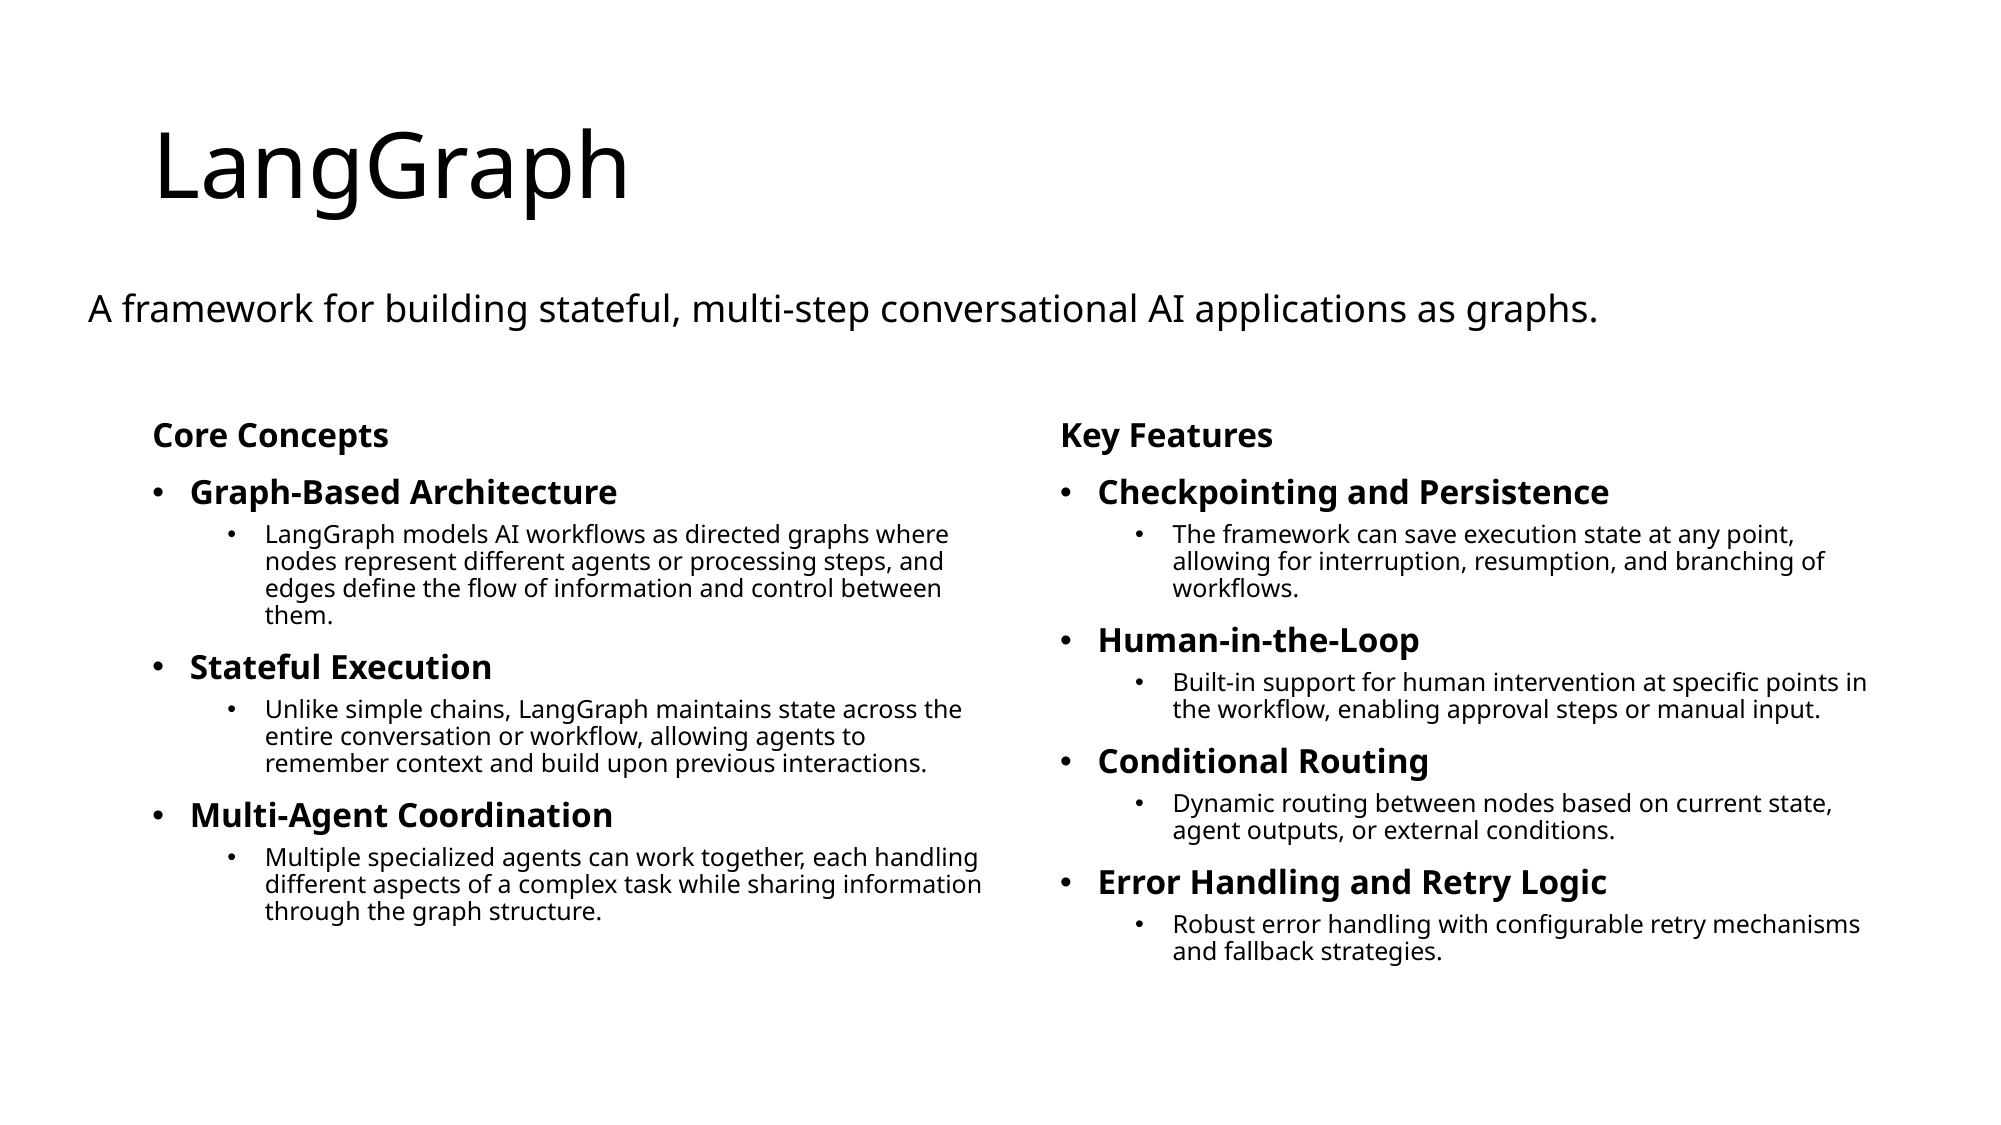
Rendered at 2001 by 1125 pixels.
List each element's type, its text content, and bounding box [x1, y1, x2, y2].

text_box A framework for building stateful, multi-step conversational AI applications as graphs. [73, 277, 1625, 382]
list Core Concepts Graph-Based Architecture LangGraph models AI workflows as directed graphs where nodes represent different agents or processing steps, and edges define the flow of information and control between them. Stateful Execution Unlike simple chains, LangGraph maintains state across the entire conversation or workflow, allowing agents to remember context and build upon previous interactions. Multi-Agent Coordination Multiple specialized agents can work together, each handling different aspects of a complex task while sharing information through the graph structure. [137, 411, 1000, 927]
text_box Key Features Checkpointing and Persistence The framework can save execution state at any point, allowing for interruption, resumption, and branching of workflows. Human-in-the-Loop Built-in support for human intervention at specific points in the workflow, enabling approval steps or manual input. Conditional Routing Dynamic routing between nodes based on current state, agent outputs, or external conditions. Error Handling and Retry Logic Robust error handling with configurable retry mechanisms and fallback strategies. [1045, 411, 1908, 946]
title LangGraph [137, 59, 1863, 278]
